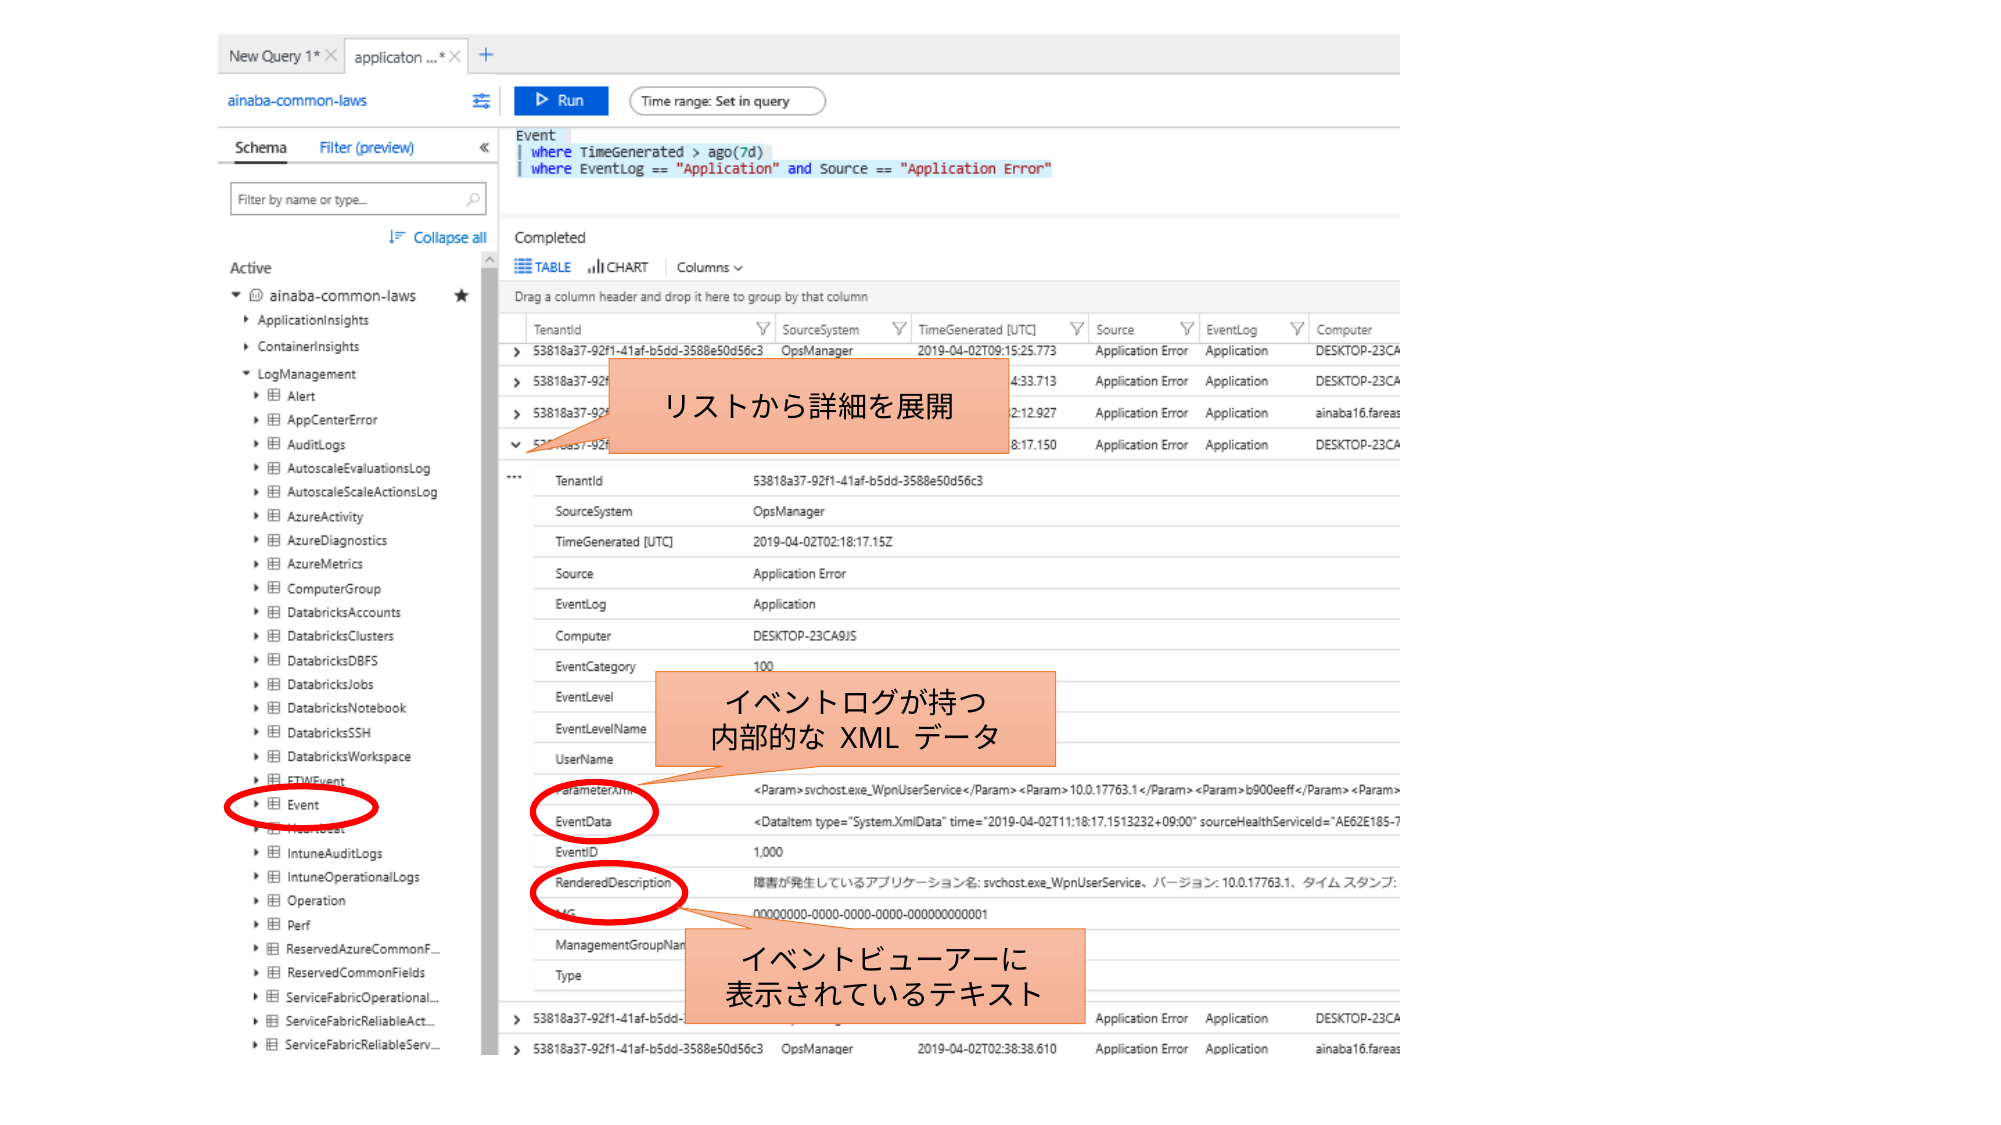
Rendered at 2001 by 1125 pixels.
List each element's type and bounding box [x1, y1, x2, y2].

picture [218, 34, 1400, 1055]
